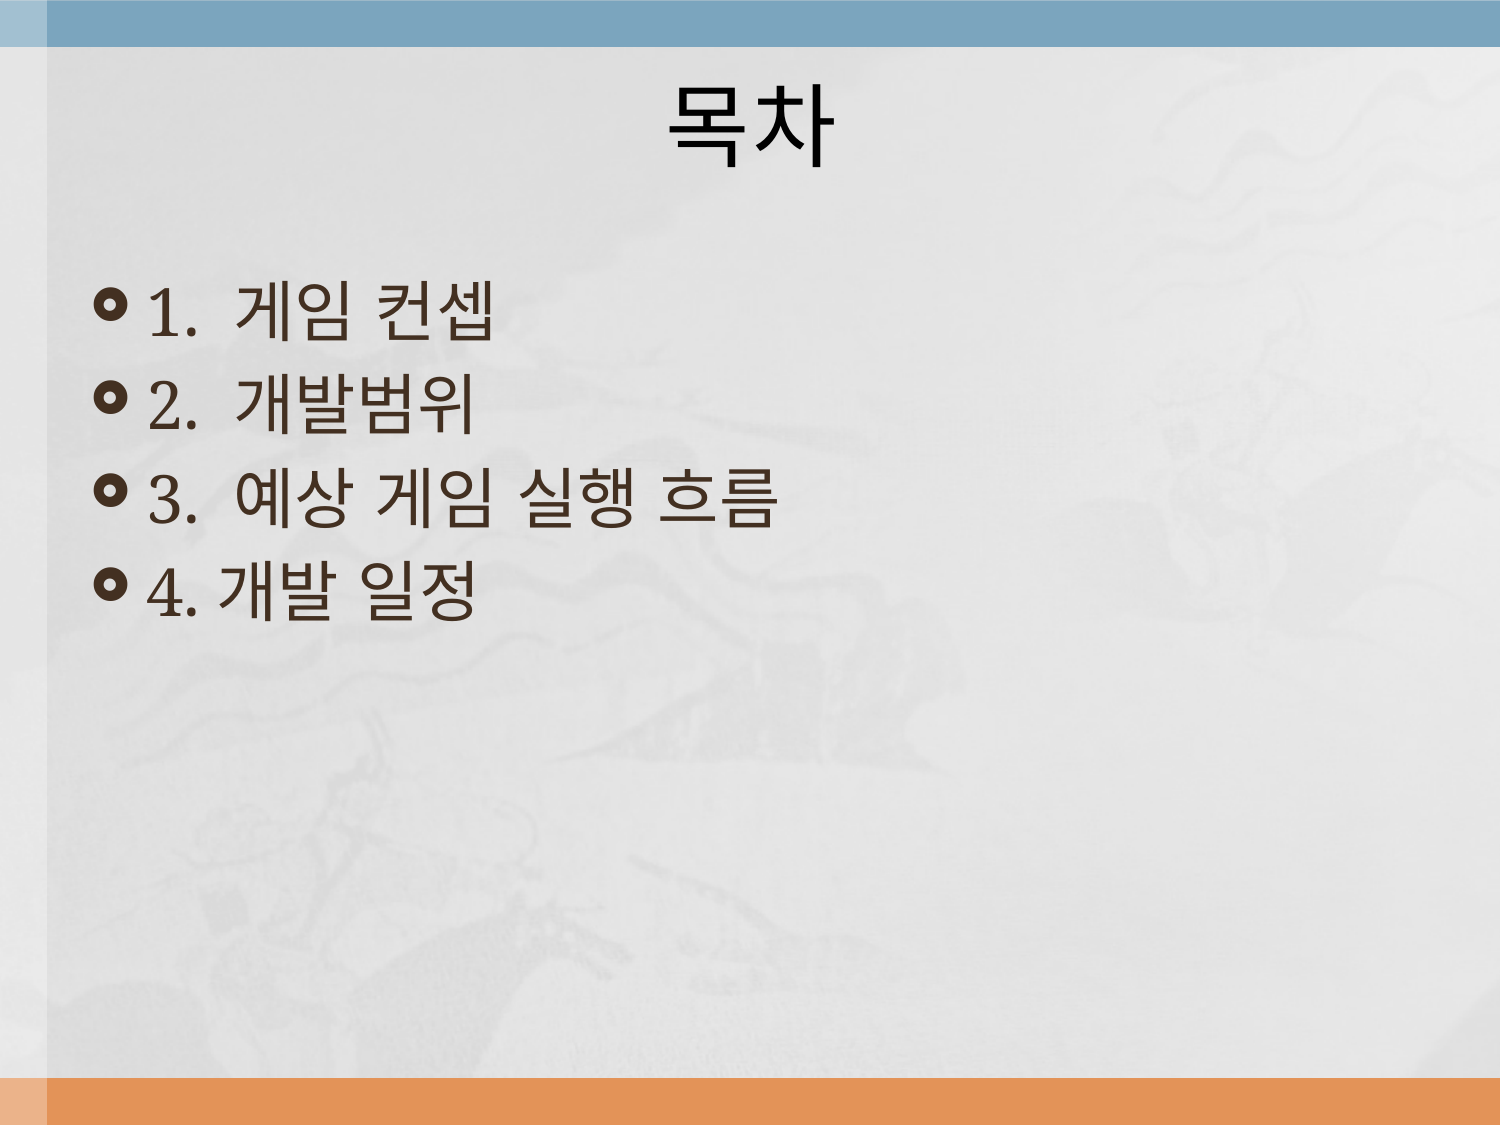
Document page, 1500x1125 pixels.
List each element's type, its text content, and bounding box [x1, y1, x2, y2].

title 목차 [49, 46, 1454, 202]
list 1. 게임 컨셉 2. 개발범위 3. 예상 게임 실행 흐름 4.개발 일정 [75, 262, 1425, 1005]
